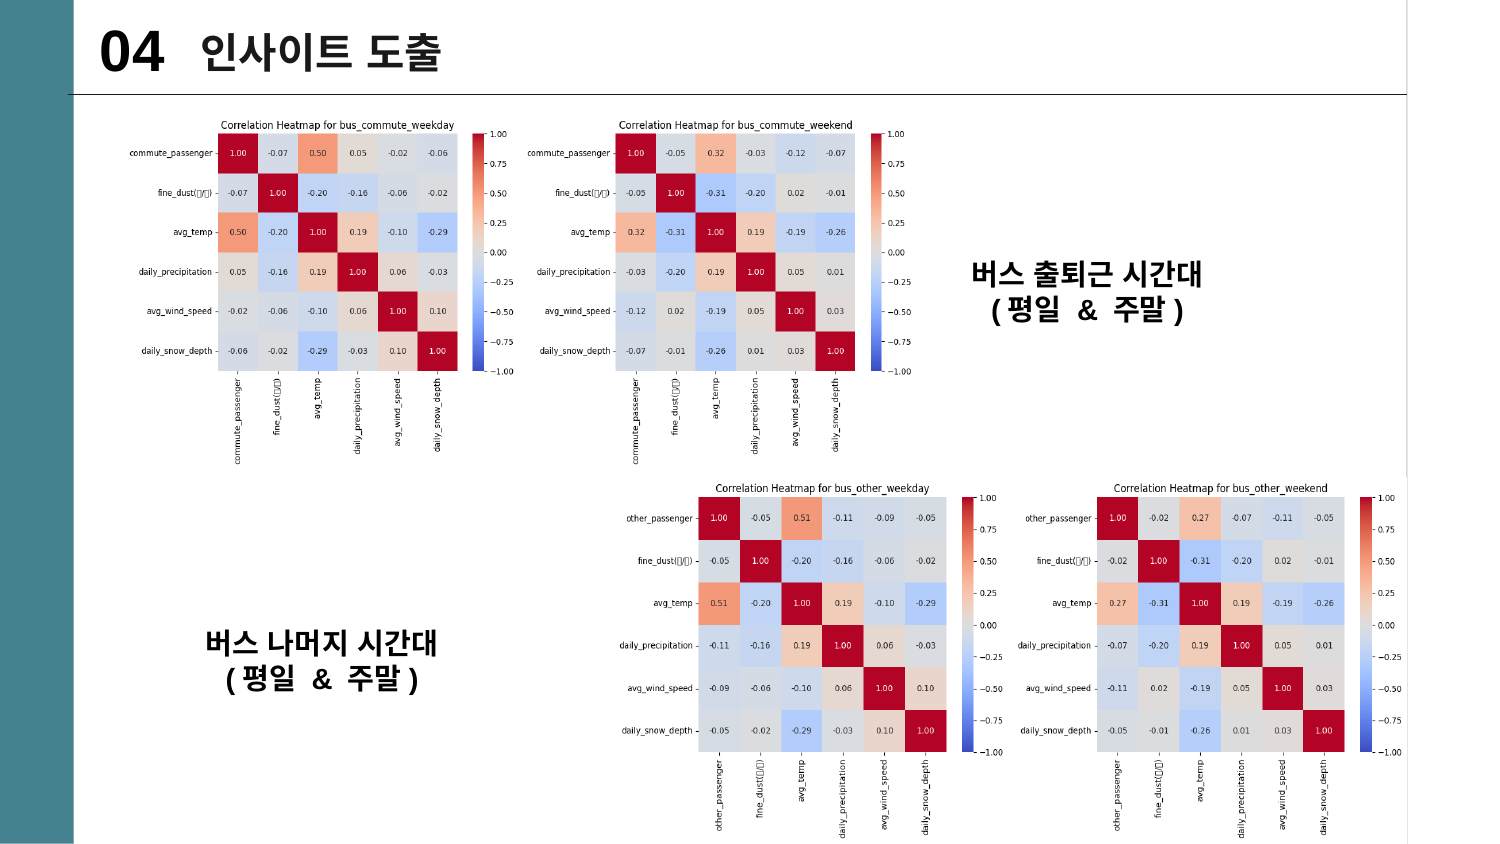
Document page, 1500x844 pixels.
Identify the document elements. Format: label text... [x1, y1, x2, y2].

text_box 버스 출퇴근 시간대 (평일 & 주말) [922, 248, 1258, 334]
text_box 인사이트 도출 [185, 11, 800, 86]
picture [613, 477, 1408, 844]
text_box 버스 나머지 시간대 (평일 & 주말) [151, 617, 493, 703]
text_box 04 [85, 5, 205, 91]
picture [123, 113, 918, 470]
